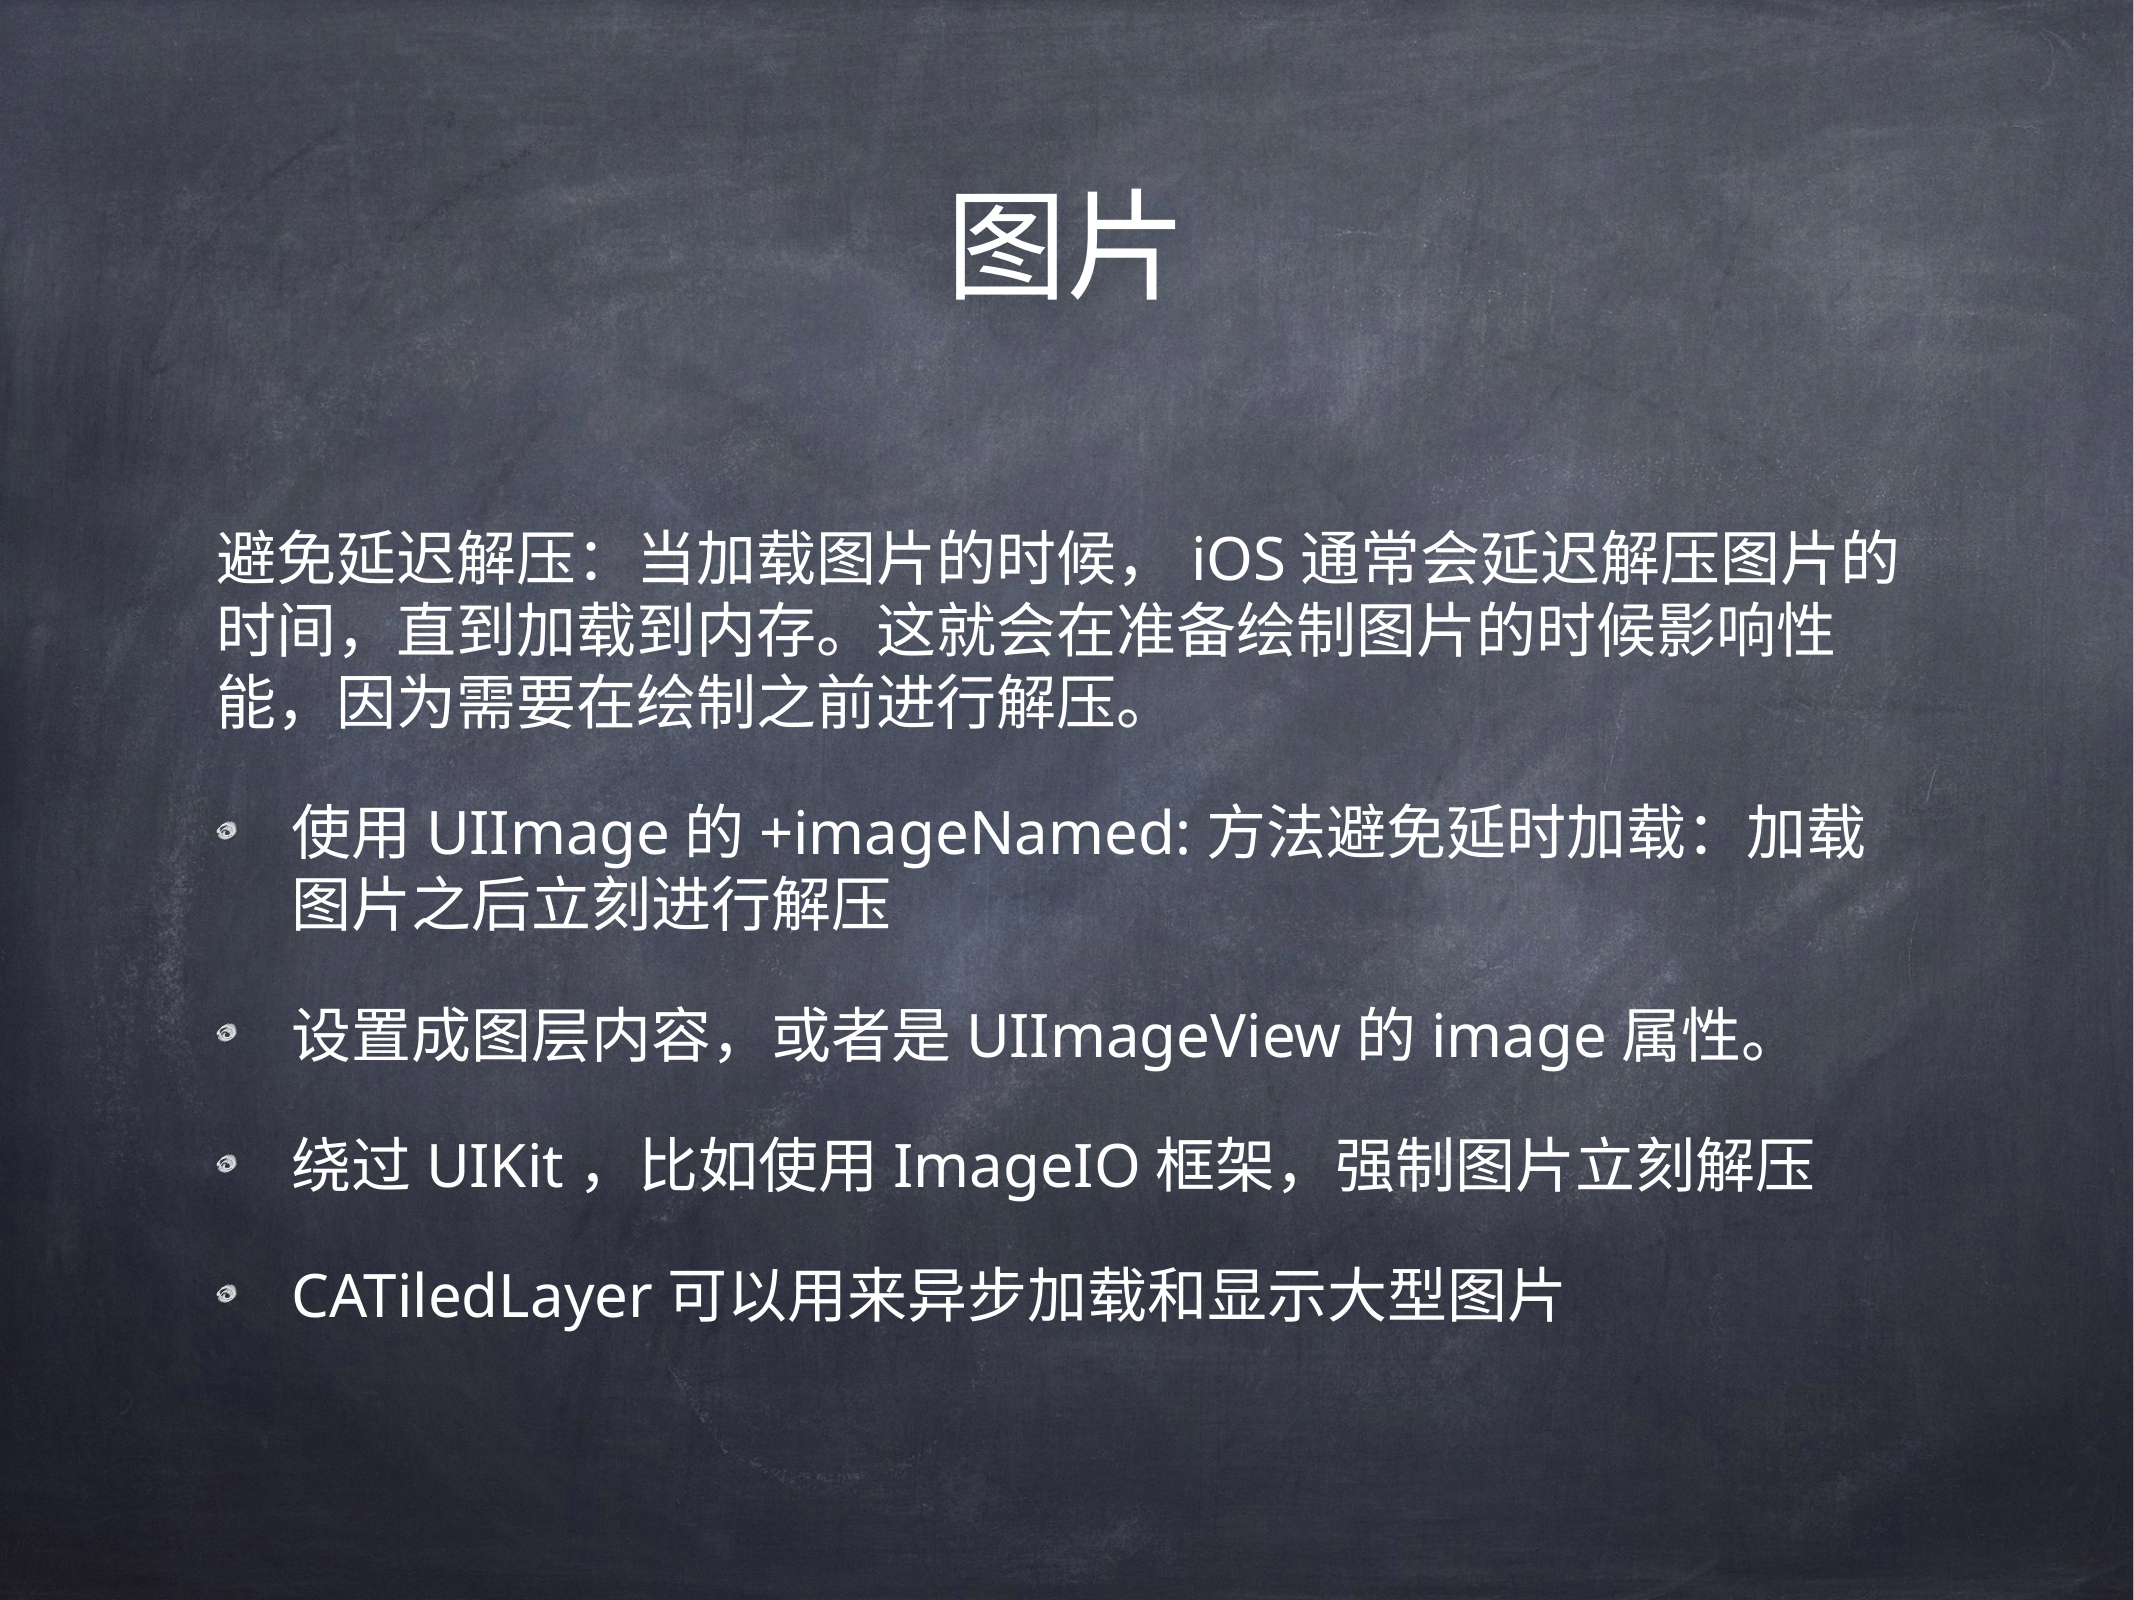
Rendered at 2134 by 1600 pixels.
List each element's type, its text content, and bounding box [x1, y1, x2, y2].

list 避免延迟解压：当加载图片的时候，iOS通常会延迟解压图片的时间，直到加载到内存。这就会在准备绘制图片的时候影响性能，因为需要在绘制之前进行解压。 使用UIImage的+imageNamed:方法避免延时加载：加载图片之后立刻进行解压 设置成图层内容，或者是UIImageView的image属性。 绕过UIKit，比如使用ImageIO框架，强制图片立刻解压 CATiledLayer可以用来异步加载和显示大型图片 [207, 453, 1926, 1397]
title 图片 [207, 32, 1926, 451]
picture [0, 0, 2134, 1600]
